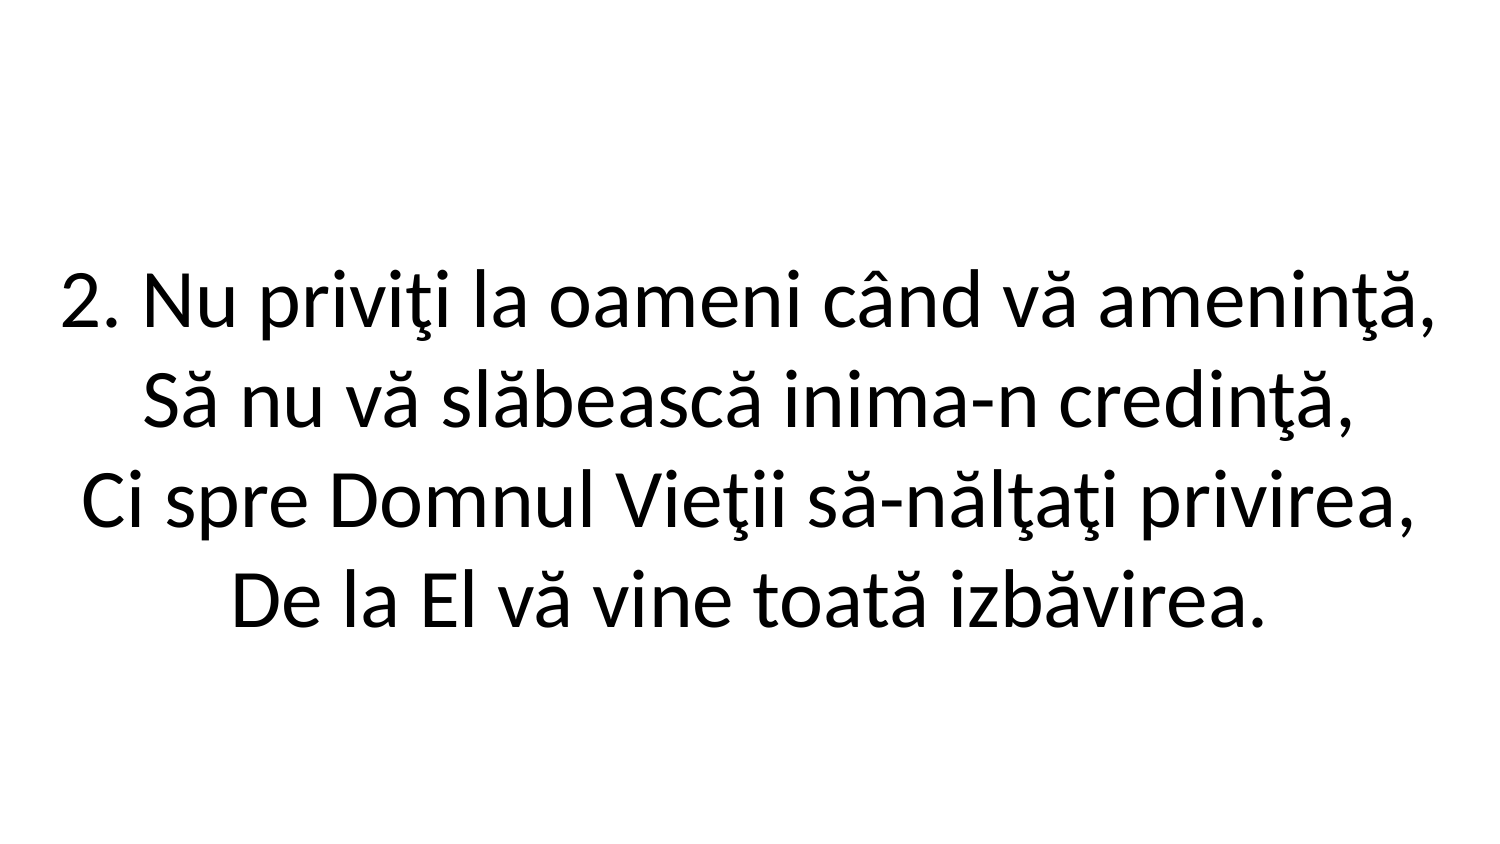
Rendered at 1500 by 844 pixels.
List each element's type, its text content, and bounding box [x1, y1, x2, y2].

text_box 2. Nu priviţi la oameni când vă ameninţă, Să nu vă slăbească inima-n credinţă, Ci spre Domnul Vieţii să-nălţaţi privirea, De la El vă vine toată izbăvirea. [44, 192, 1456, 652]
